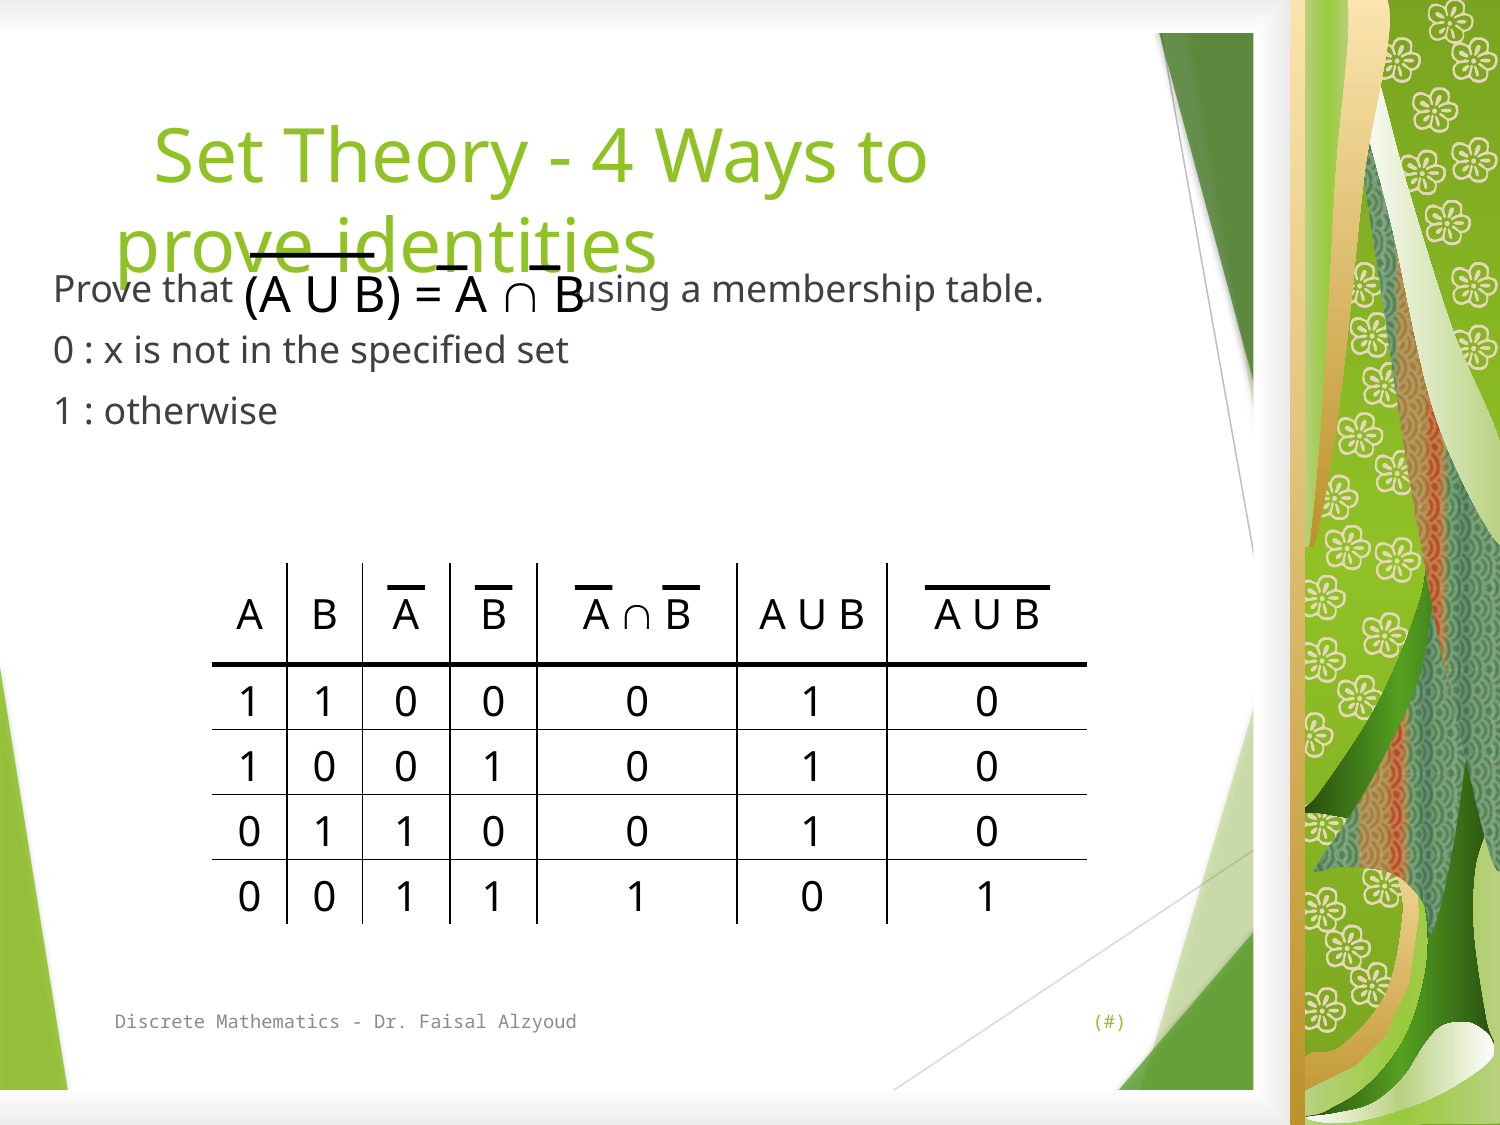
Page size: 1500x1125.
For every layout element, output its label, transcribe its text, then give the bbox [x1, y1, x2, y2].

table_header A [363, 563, 449, 662]
slide_number (#) [1057, 991, 1142, 1051]
table_cell 1 [212, 730, 286, 794]
table_cell 0 [888, 795, 1087, 859]
table_cell 0 [288, 860, 362, 924]
table_header A  B [538, 563, 736, 662]
table_cell 0 [538, 795, 736, 859]
table_cell 1 [738, 730, 886, 794]
table_cell 0 [212, 795, 286, 859]
table_header B [451, 563, 536, 662]
table_cell 0 [451, 667, 536, 729]
picture [1364, 144, 1399, 262]
text_box [487, 324, 813, 400]
list Prove that using a membership table. 0 : x is not in the specified set 1 : otherwise [37, 262, 1500, 1013]
table_header A [212, 563, 286, 662]
title Set Theory - 4 Ways to prove identities [99, 99, 1142, 262]
table_cell 0 [363, 730, 449, 794]
table_cell 1 [363, 860, 449, 924]
table_cell 1 [288, 795, 362, 859]
table_cell 1 [212, 667, 286, 729]
table_header B [288, 563, 362, 662]
table_header A U B [888, 563, 1087, 662]
footer Discrete Mathematics - Dr. Faisal Alzyoud [99, 991, 859, 1051]
table_cell 0 [538, 730, 736, 794]
table_cell 0 [363, 667, 449, 729]
table_cell 0 [212, 860, 286, 924]
table_cell 0 [888, 730, 1087, 794]
table_cell 0 [538, 667, 736, 729]
table_cell 1 [288, 667, 362, 729]
table_cell 0 [738, 860, 886, 924]
table_cell 1 [538, 860, 736, 924]
table_cell 0 [888, 667, 1087, 729]
table_cell 1 [363, 795, 449, 859]
table_header A U B [738, 563, 886, 662]
table_cell 1 [738, 795, 886, 859]
table_cell 1 [738, 667, 886, 729]
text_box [228, 254, 626, 331]
table_cell 1 [451, 730, 536, 794]
table_cell 0 [451, 795, 536, 859]
table_cell 1 [888, 860, 1087, 924]
table_cell 1 [451, 860, 536, 924]
table_cell 0 [288, 730, 362, 794]
